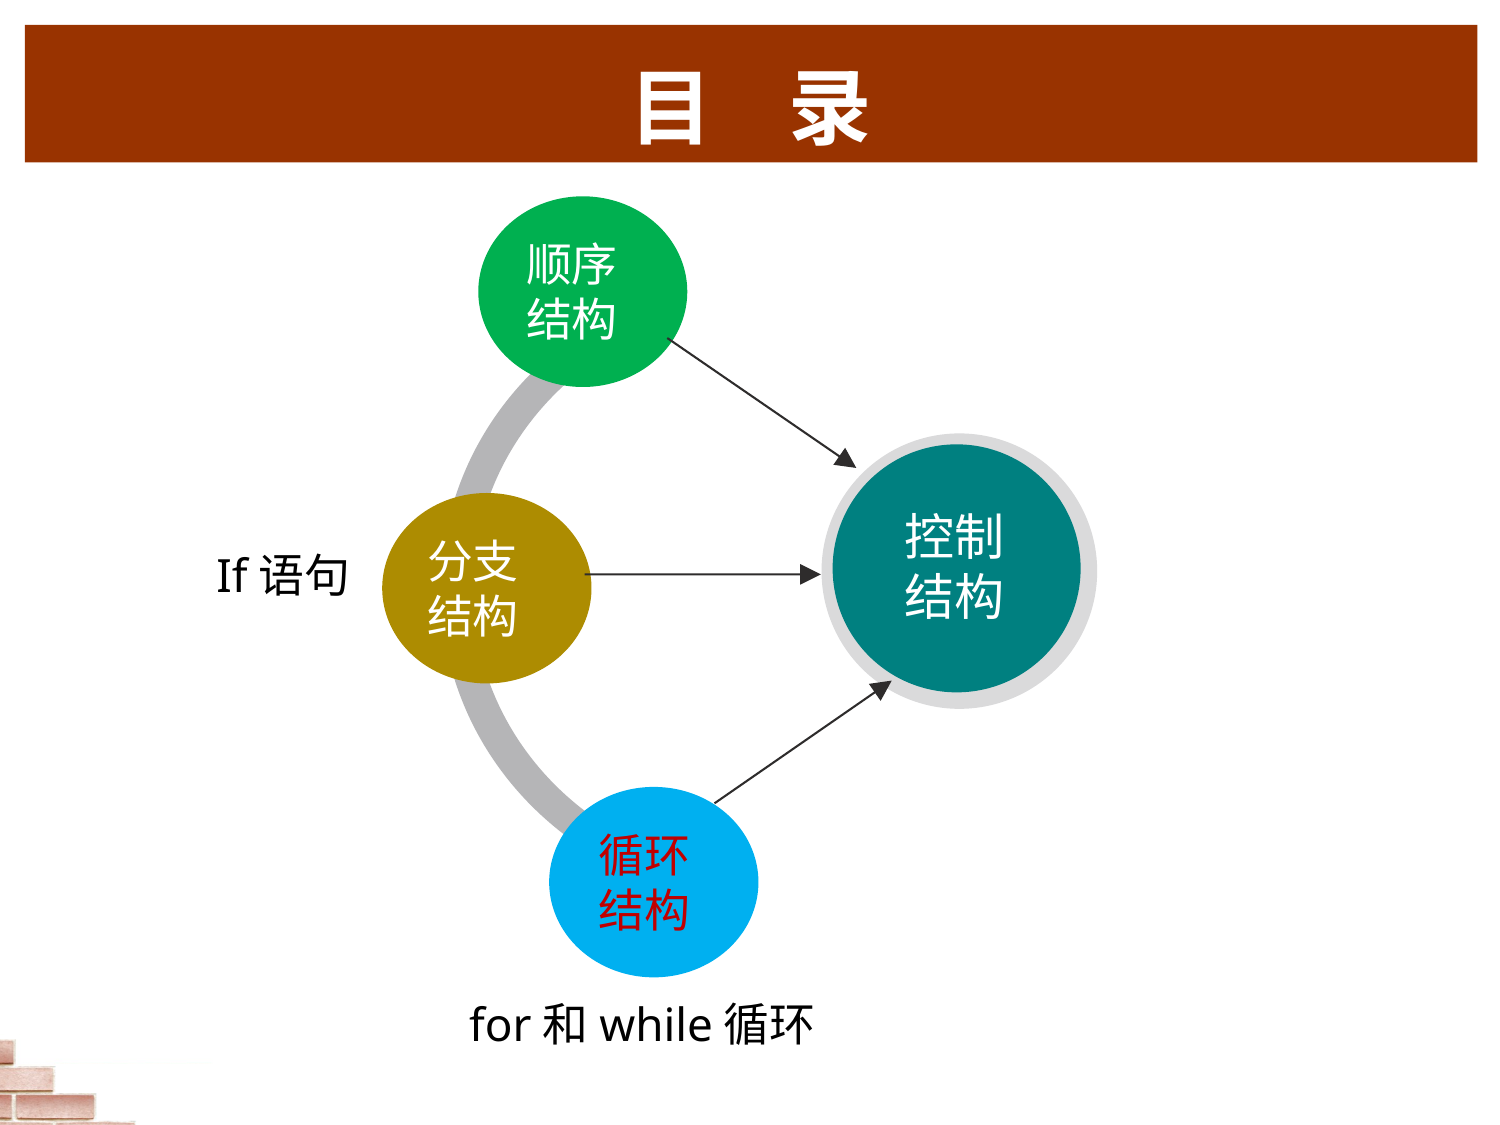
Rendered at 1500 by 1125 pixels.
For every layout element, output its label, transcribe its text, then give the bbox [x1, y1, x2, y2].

text_box [832, 444, 1081, 693]
text_box If语句 [182, 538, 384, 609]
text_box [454, 679, 584, 834]
text_box [667, 337, 857, 468]
title 目 录 [24, 24, 1478, 163]
text_box 控制结构 [867, 497, 1042, 633]
text_box [714, 680, 892, 804]
text_box [821, 433, 1098, 709]
text_box [384, 527, 406, 649]
text_box for和while循环 [430, 987, 831, 1058]
text_box [478, 196, 688, 387]
text_box [549, 786, 759, 978]
picture [0, 992, 213, 1125]
text_box [584, 564, 821, 585]
text_box 分支结构 [406, 525, 540, 651]
text_box [455, 374, 564, 497]
text_box 顺序结构 [505, 227, 639, 353]
text_box 循环结构 [577, 819, 711, 945]
text_box [408, 492, 592, 684]
